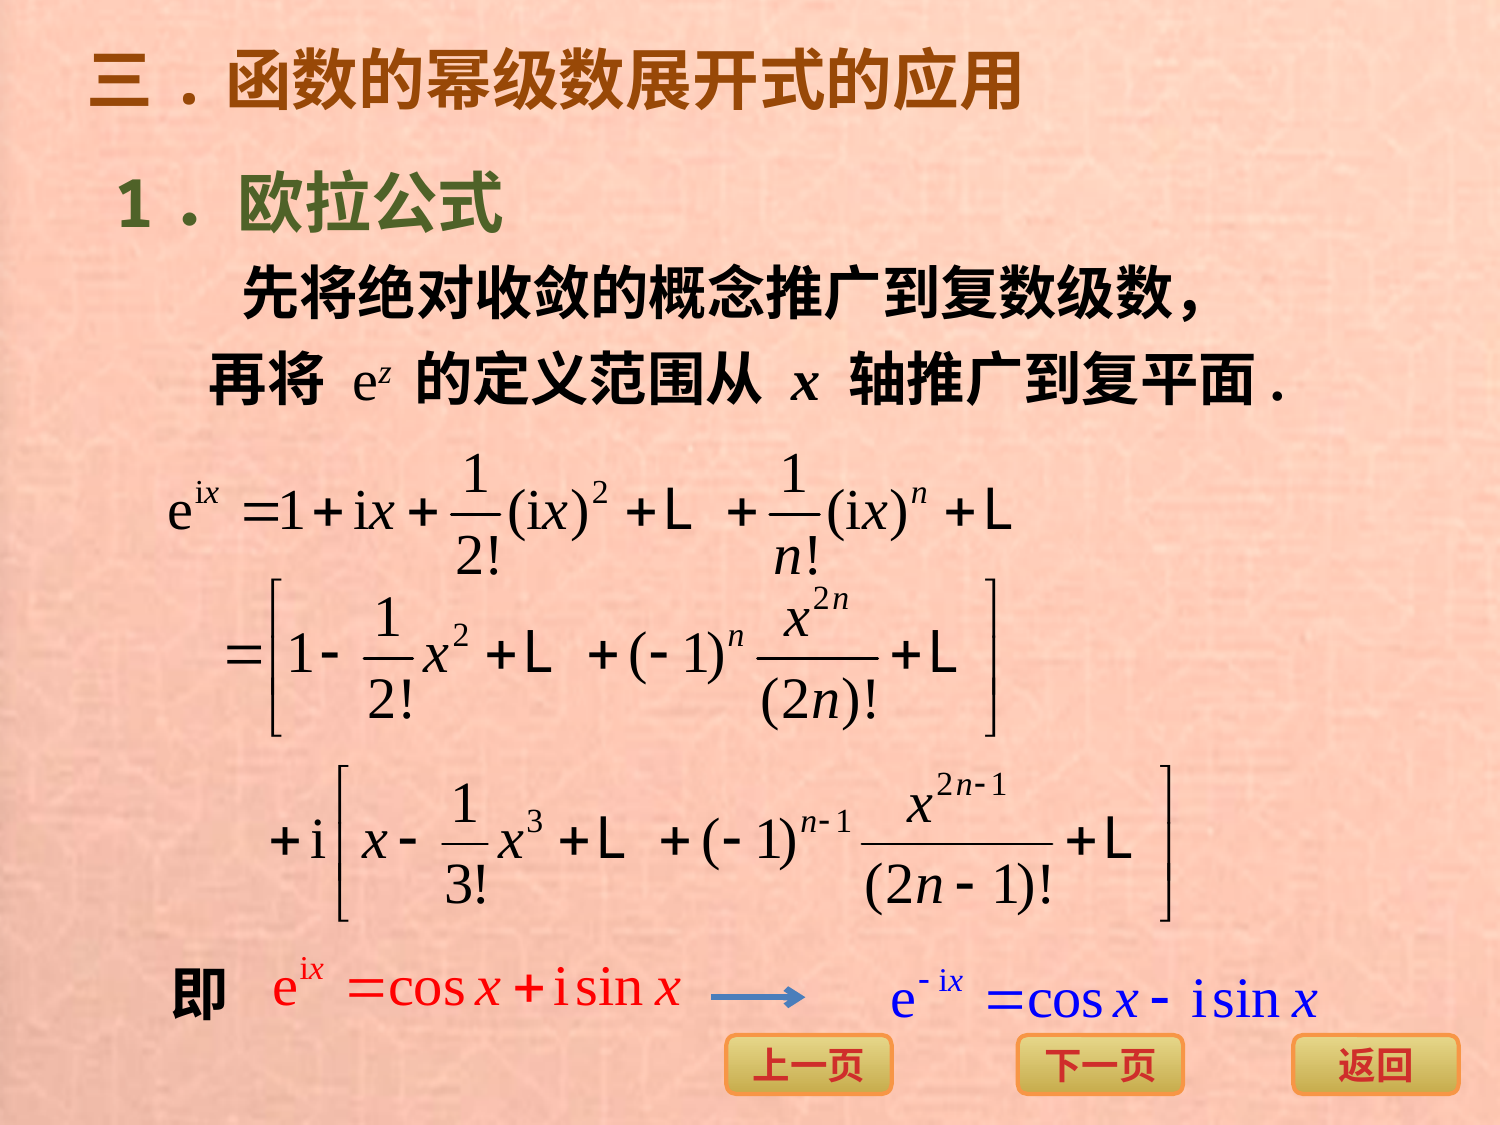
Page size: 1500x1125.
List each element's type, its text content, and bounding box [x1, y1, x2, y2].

text_box 1．欧拉公式 [100, 153, 745, 248]
text_box 三.函数的幂级数展开式的应用 [71, 30, 1152, 126]
text_box 先将绝对收敛的概念推广到复数级数， [226, 249, 1247, 334]
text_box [265, 760, 1185, 928]
text_box 再将 ez 的定义范围从 x 轴推广到复平面. [194, 335, 1300, 420]
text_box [887, 961, 1322, 1024]
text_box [217, 573, 1013, 743]
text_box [253, 949, 685, 1024]
picture [0, 1, 1500, 1125]
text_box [148, 444, 1040, 582]
text_box 即 [155, 949, 244, 1035]
